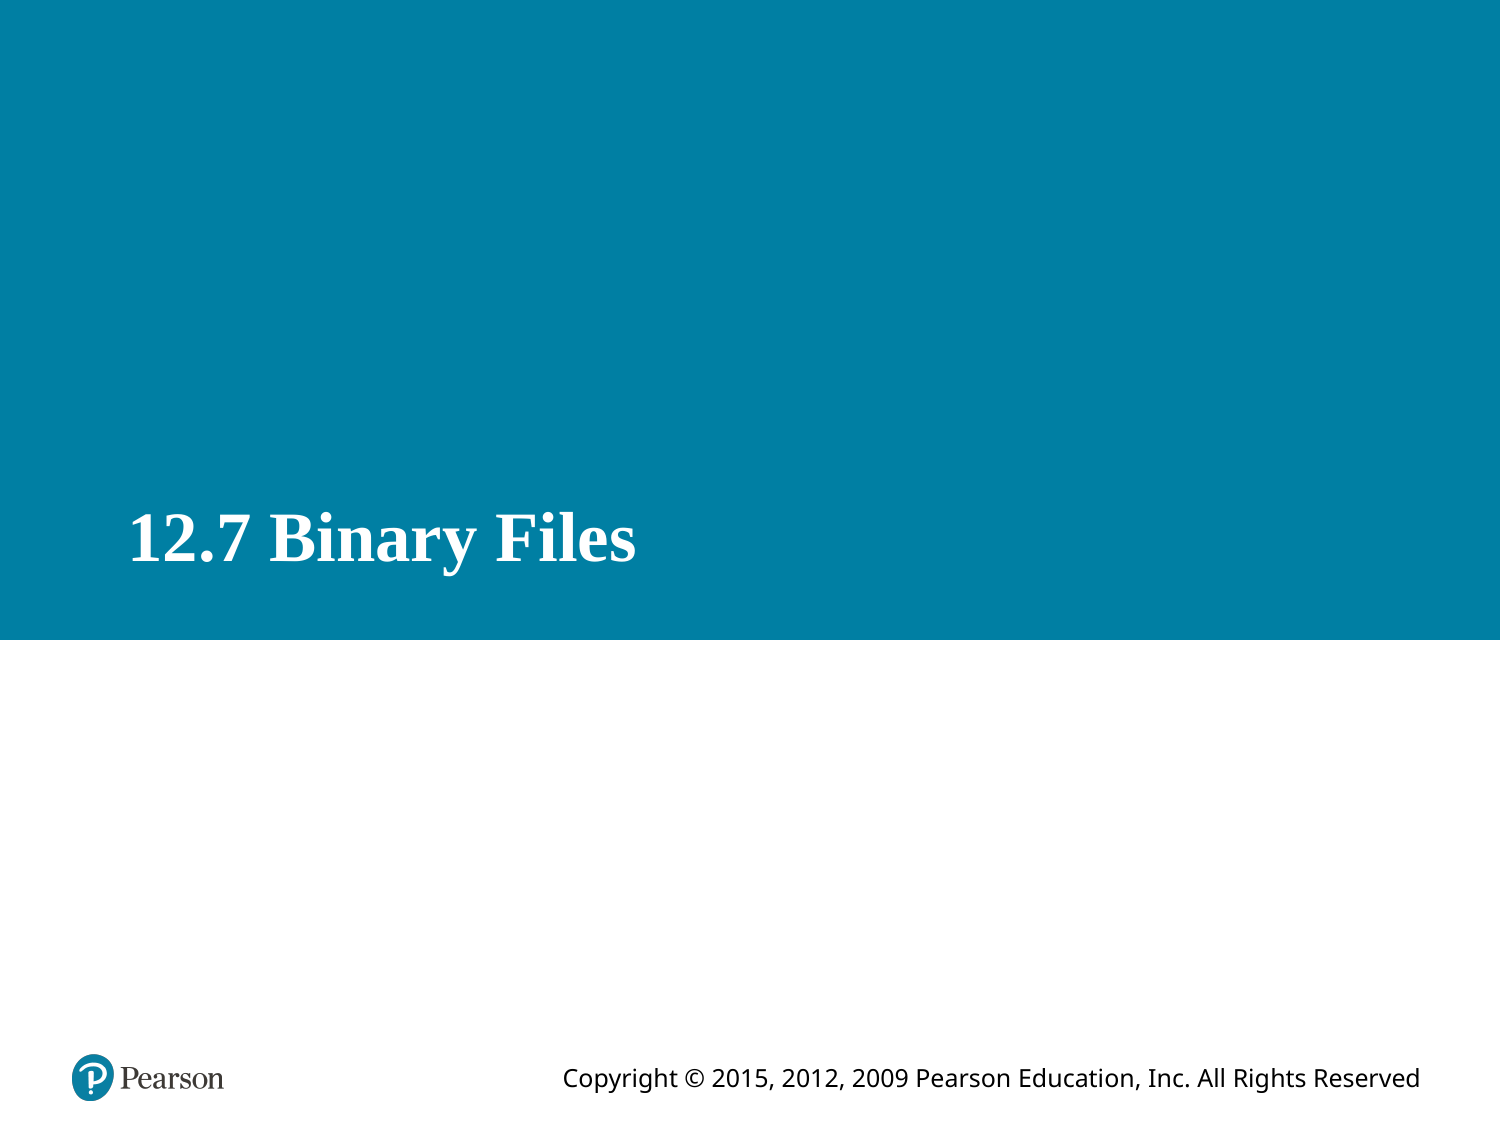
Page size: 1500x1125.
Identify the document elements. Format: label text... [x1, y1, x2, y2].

picture [80, 1063, 106, 1088]
picture [98, 1054, 224, 1101]
picture [72, 1087, 83, 1101]
picture [72, 1054, 88, 1070]
title 12.7 Binary Files [112, 125, 1388, 591]
